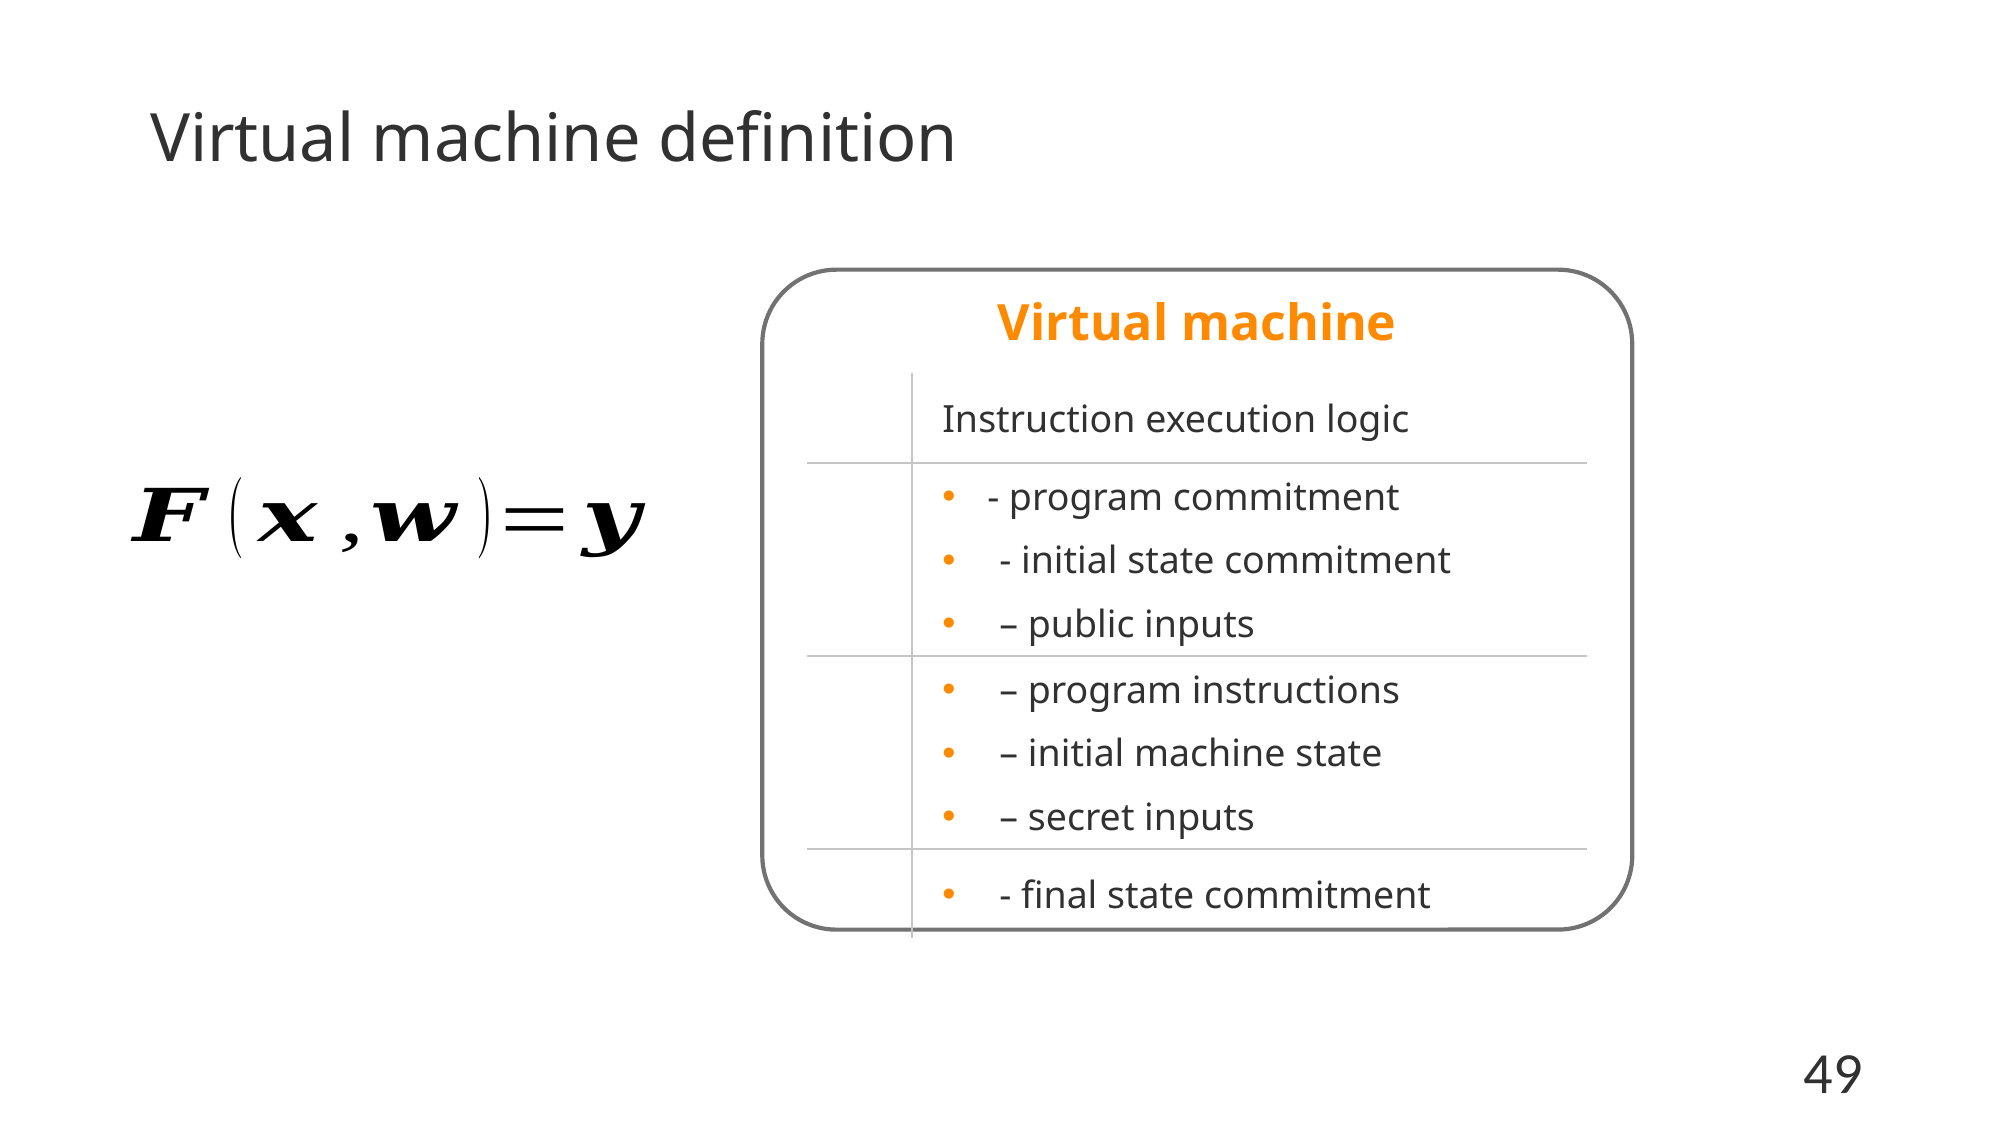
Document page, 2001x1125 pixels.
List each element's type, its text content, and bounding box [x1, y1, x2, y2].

text_box [760, 267, 1635, 932]
slide_number 49 [1666, 1027, 2000, 1088]
text_box Virtual machine [957, 283, 1438, 356]
title Virtual machine definition [150, 75, 1850, 195]
